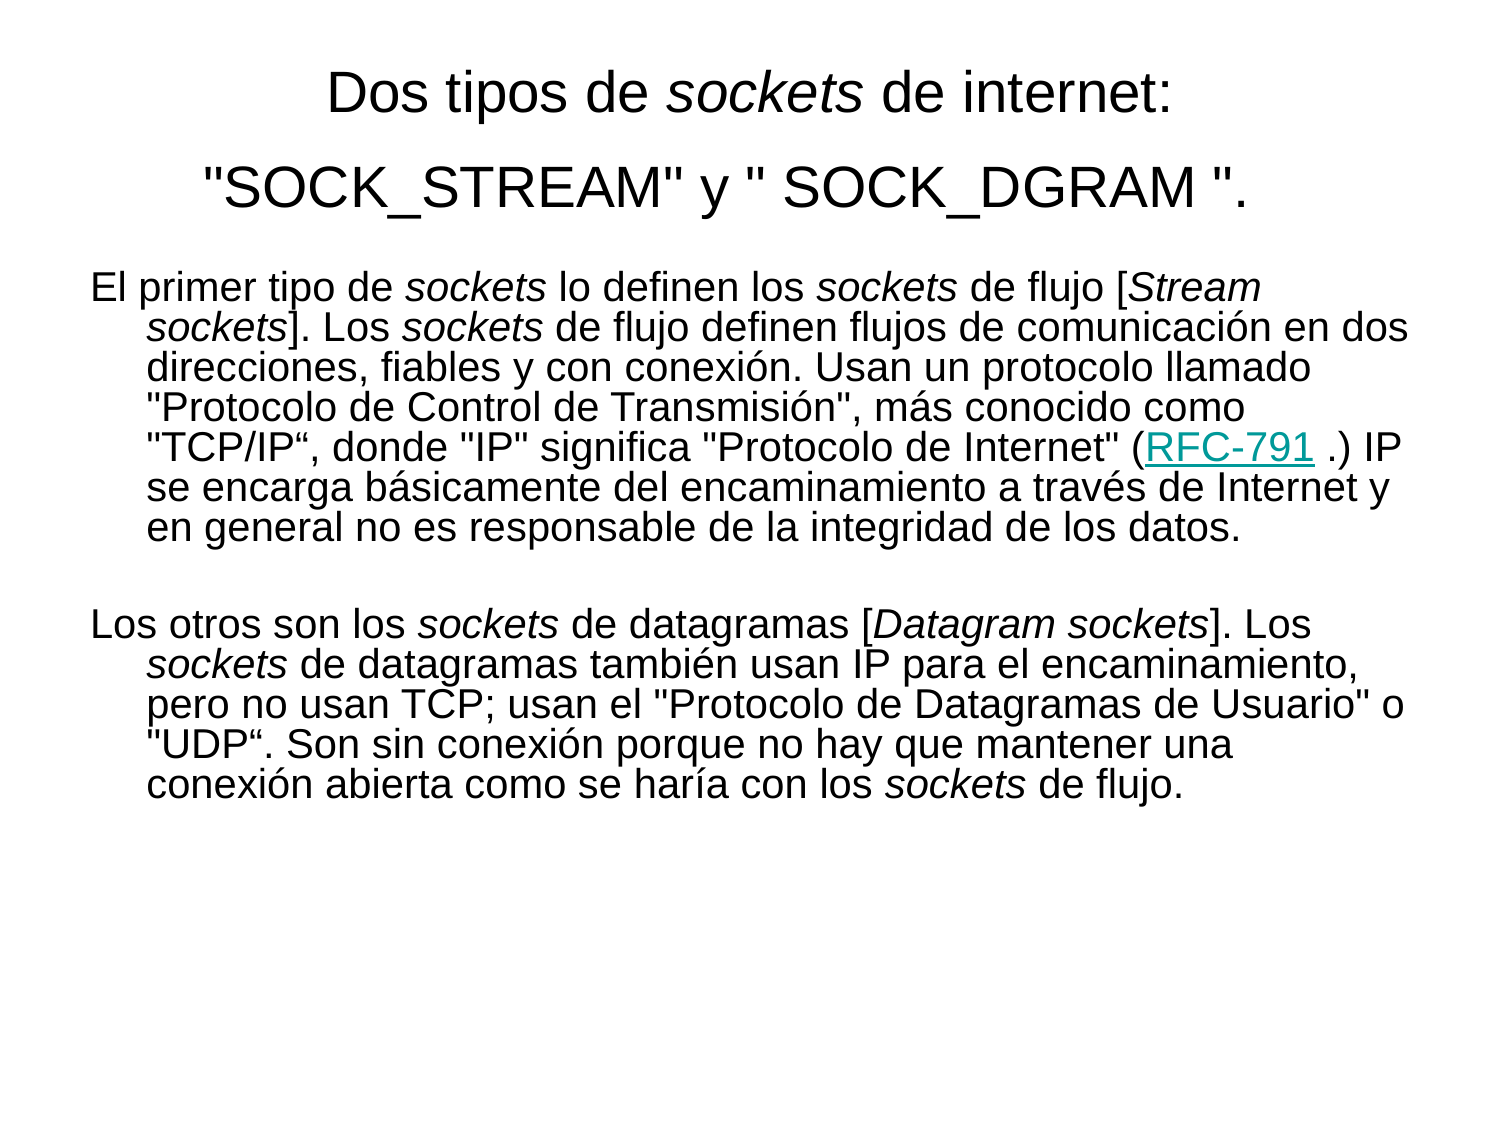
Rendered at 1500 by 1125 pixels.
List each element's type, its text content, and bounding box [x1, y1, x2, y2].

list El primer tipo de sockets lo definen los sockets de flujo [Stream sockets]. Los sockets de flujo definen flujos de comunicación en dos direcciones, fiables y con conexión. Usan un protocolo llamado "Protocolo de Control de Transmisión", más conocido como "TCP/IP“, donde "IP" significa "Protocolo de Internet" (RFC-791 .) IP se encarga básicamente del encaminamiento a través de Internet y en general no es responsable de la integridad de los datos. Los otros son los sockets de datagramas [Datagram sockets]. Los sockets de datagramas también usan IP para el encaminamiento, pero no usan TCP; usan el "Protocolo de Datagramas de Usuario" o "UDP“. Son sin conexión porque no hay que mantener una conexión abierta como se haría con los sockets de flujo. [74, 262, 1426, 1006]
title Dos tipos de sockets de internet: "SOCK_STREAM" y " SOCK_DGRAM ". [74, 44, 1426, 233]
